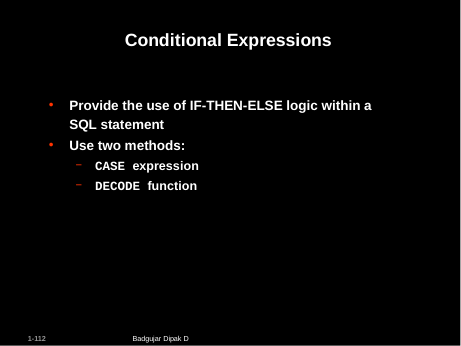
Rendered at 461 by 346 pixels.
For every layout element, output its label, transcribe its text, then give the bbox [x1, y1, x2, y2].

title Conditional Expressions [122, 26, 338, 87]
text_box Badgujar Dipak D [130, 331, 327, 343]
text_box Provide the use of IF-THEN-ELSE logic within a SQL statement Use two methods: CASE expression DECODE function [46, 90, 388, 193]
text_box 1-112 [25, 331, 50, 343]
